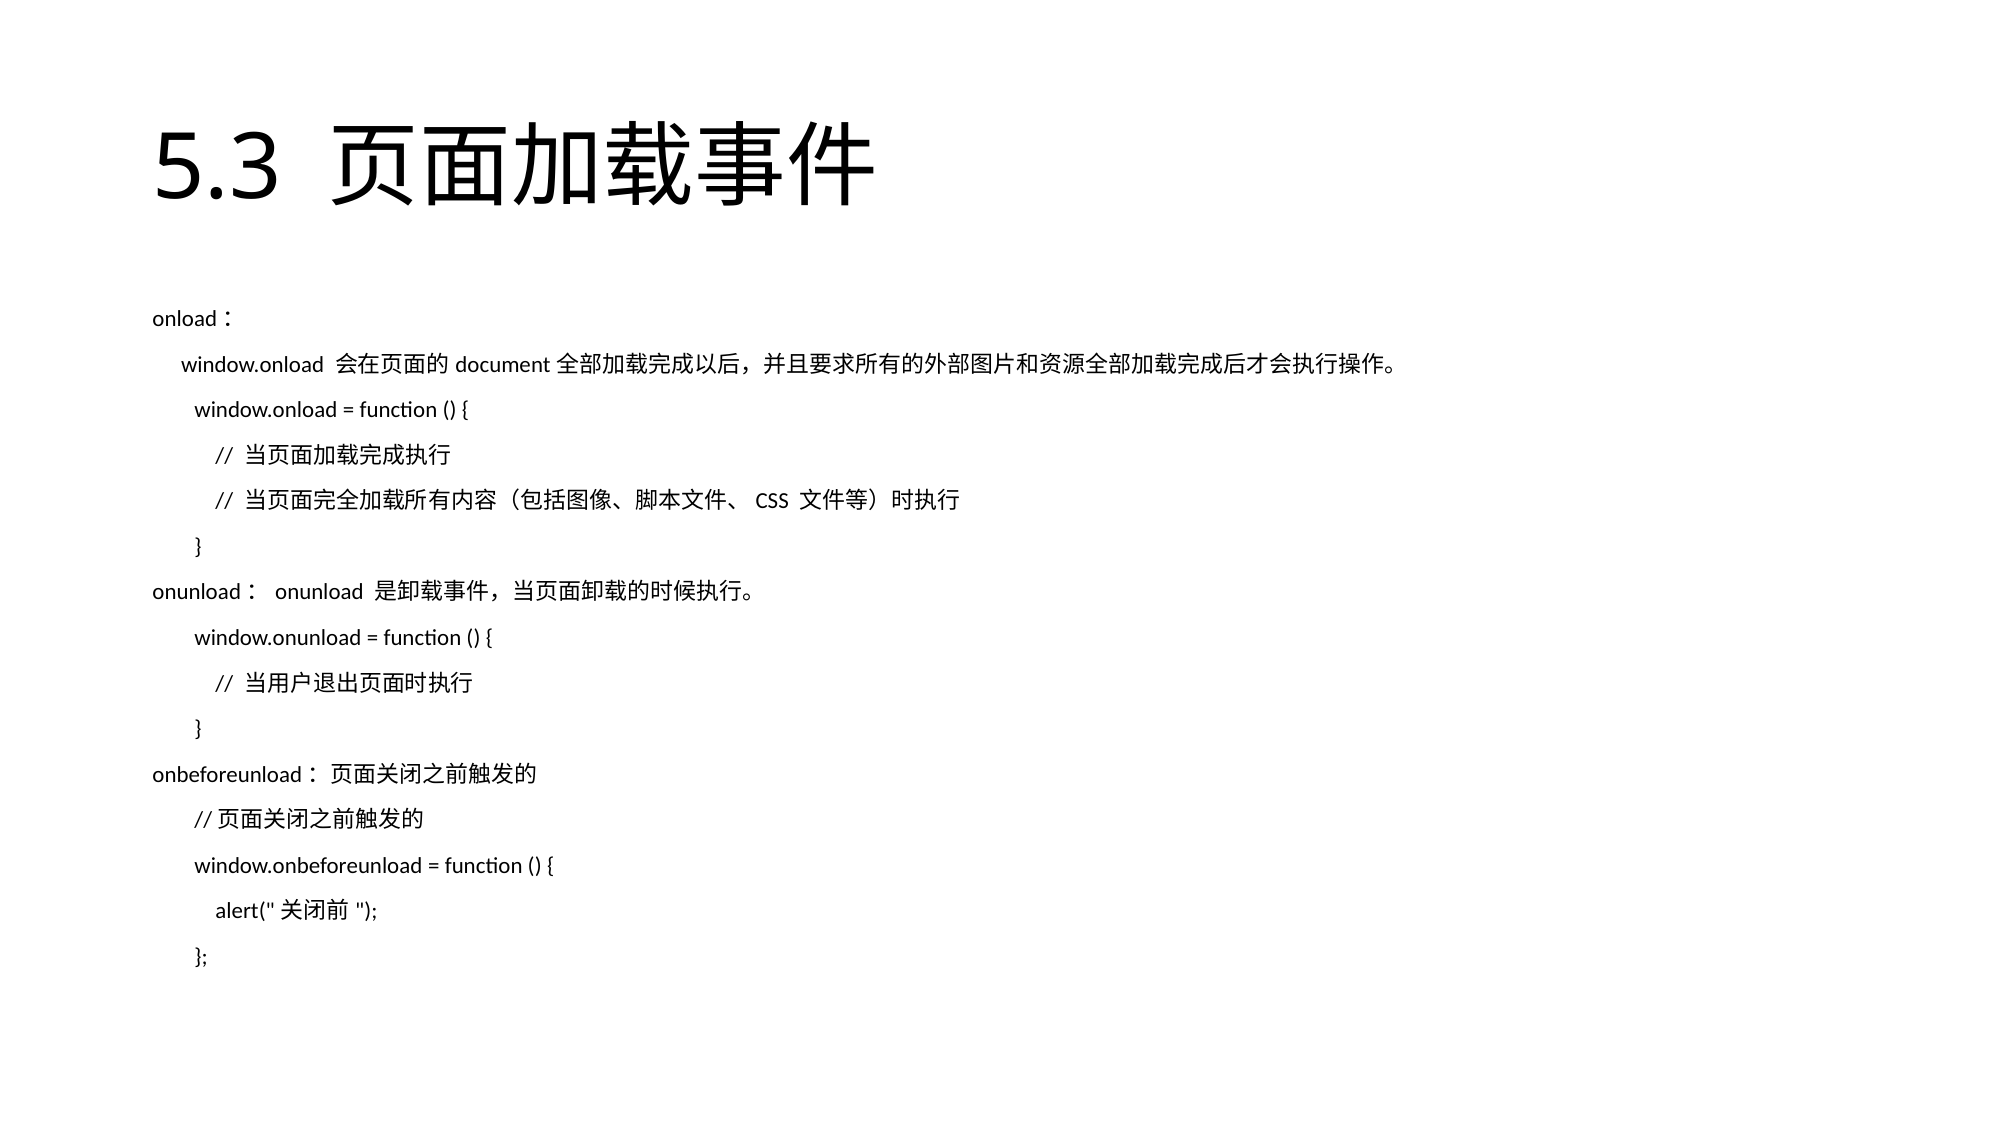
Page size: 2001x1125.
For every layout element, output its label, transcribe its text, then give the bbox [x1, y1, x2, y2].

list onload： window.onload 会在页面的document全部加载完成以后，并且要求所有的外部图片和资源全部加载完成后才会执行操作。 window.onload = function () { // 当页面加载完成执行 // 当页面完全加载所有内容（包括图像、脚本文件、CSS 文件等）时执行 } onunload：onunload 是卸载事件，当页面卸载的时候执行。 window.onunload = function () { // 当用户退出页面时执行 } onbeforeunload：页面关闭之前触发的 //页面关闭之前触发的 window.onbeforeunload = function () { alert("关闭前"); }; [137, 299, 1863, 1014]
title 5.3 页面加载事件 [137, 59, 1863, 278]
